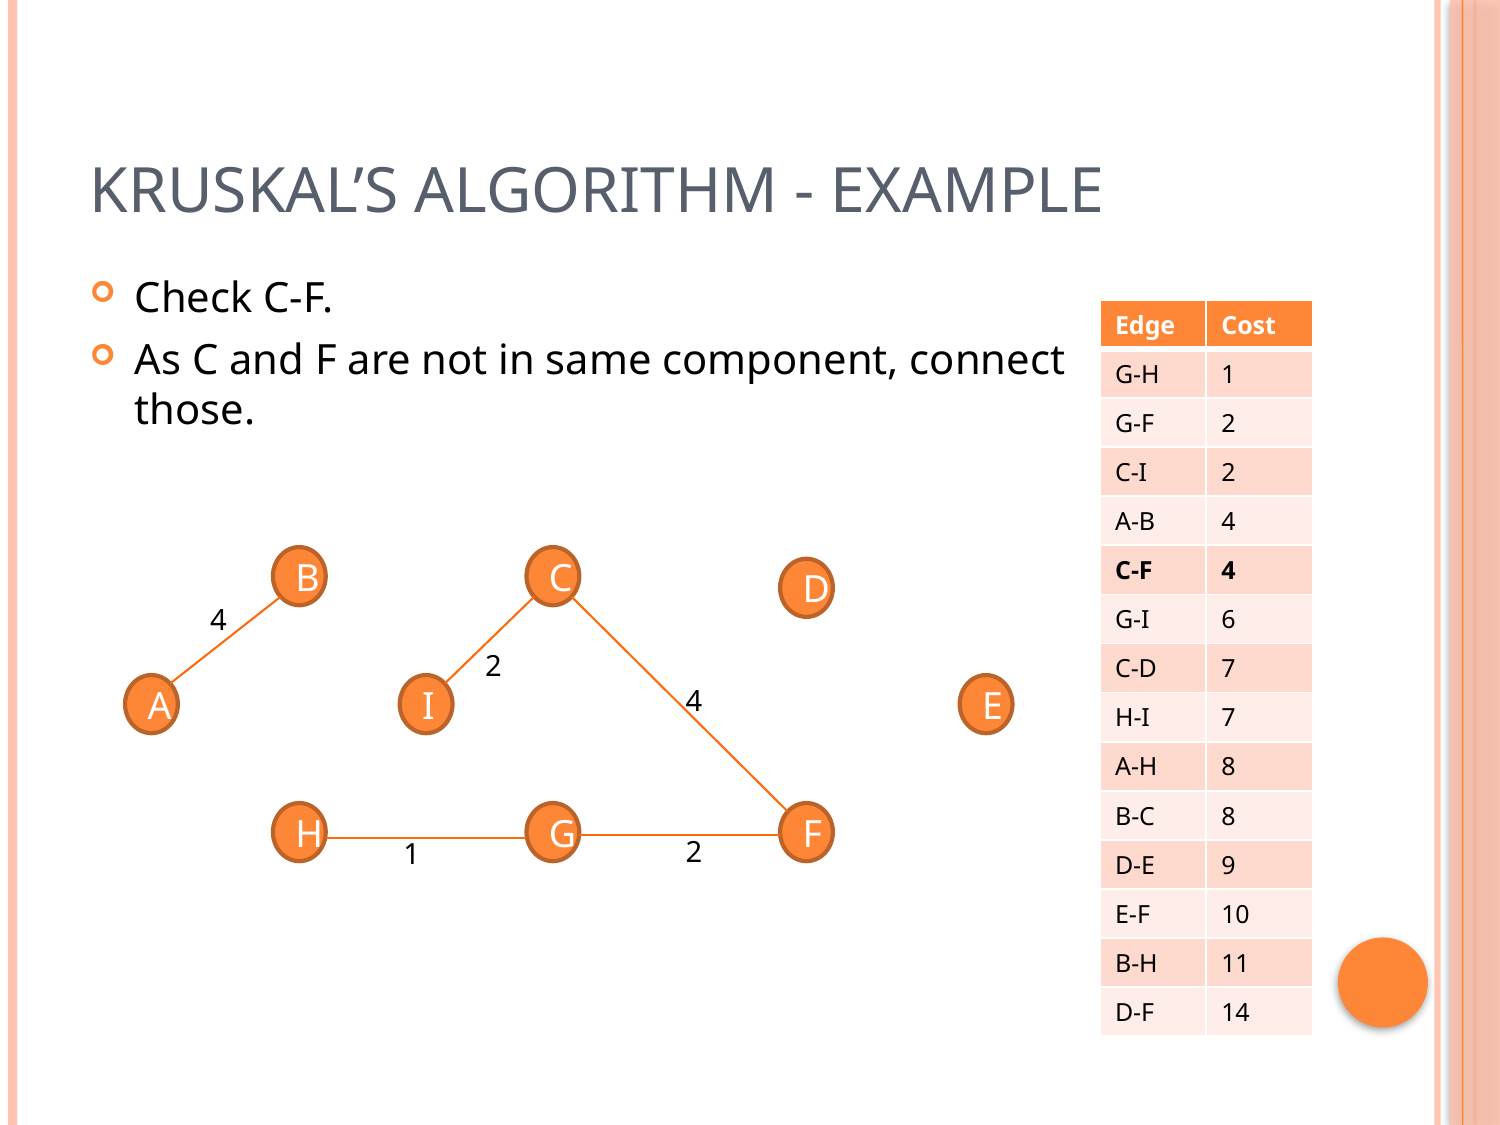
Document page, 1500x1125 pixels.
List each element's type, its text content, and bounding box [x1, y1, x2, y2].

table_cell 11 [1207, 939, 1312, 986]
table_header Edge [1101, 301, 1205, 346]
table_cell 10 [1207, 890, 1312, 937]
table_cell D-E [1101, 841, 1205, 888]
table_cell A-H [1101, 743, 1205, 790]
table_cell B-C [1101, 792, 1205, 839]
title Kruskal’s Algorithm - Example [75, 45, 1300, 233]
table_cell 14 [1207, 988, 1312, 1035]
table_cell 1 [1207, 352, 1312, 397]
table_cell 6 [1207, 595, 1312, 643]
table_cell 7 [1207, 644, 1312, 692]
table_cell C-D [1101, 644, 1205, 692]
table_cell 4 [1207, 546, 1312, 594]
table_cell 8 [1207, 743, 1312, 790]
table_header Cost [1207, 301, 1312, 346]
table_cell C-I [1101, 448, 1205, 495]
table_cell G-F [1101, 399, 1205, 446]
table_cell A-B [1101, 497, 1205, 544]
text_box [124, 546, 1013, 876]
table_cell 2 [1207, 399, 1312, 446]
table_cell 2 [1207, 448, 1312, 495]
table_cell 9 [1207, 841, 1312, 888]
table_cell 4 [1207, 497, 1312, 544]
table_cell G-H [1101, 352, 1205, 397]
table_cell 7 [1207, 693, 1312, 741]
table_cell D-F [1101, 988, 1205, 1035]
table_cell E-F [1101, 890, 1205, 937]
table_cell B-H [1101, 939, 1205, 986]
table_cell H-I [1101, 693, 1205, 741]
list Check C-F. As C and F are not in same component, connect those. [75, 262, 1100, 1063]
table_cell G-I [1101, 595, 1205, 643]
table_cell C-F [1101, 546, 1205, 594]
table_cell 8 [1207, 792, 1312, 839]
